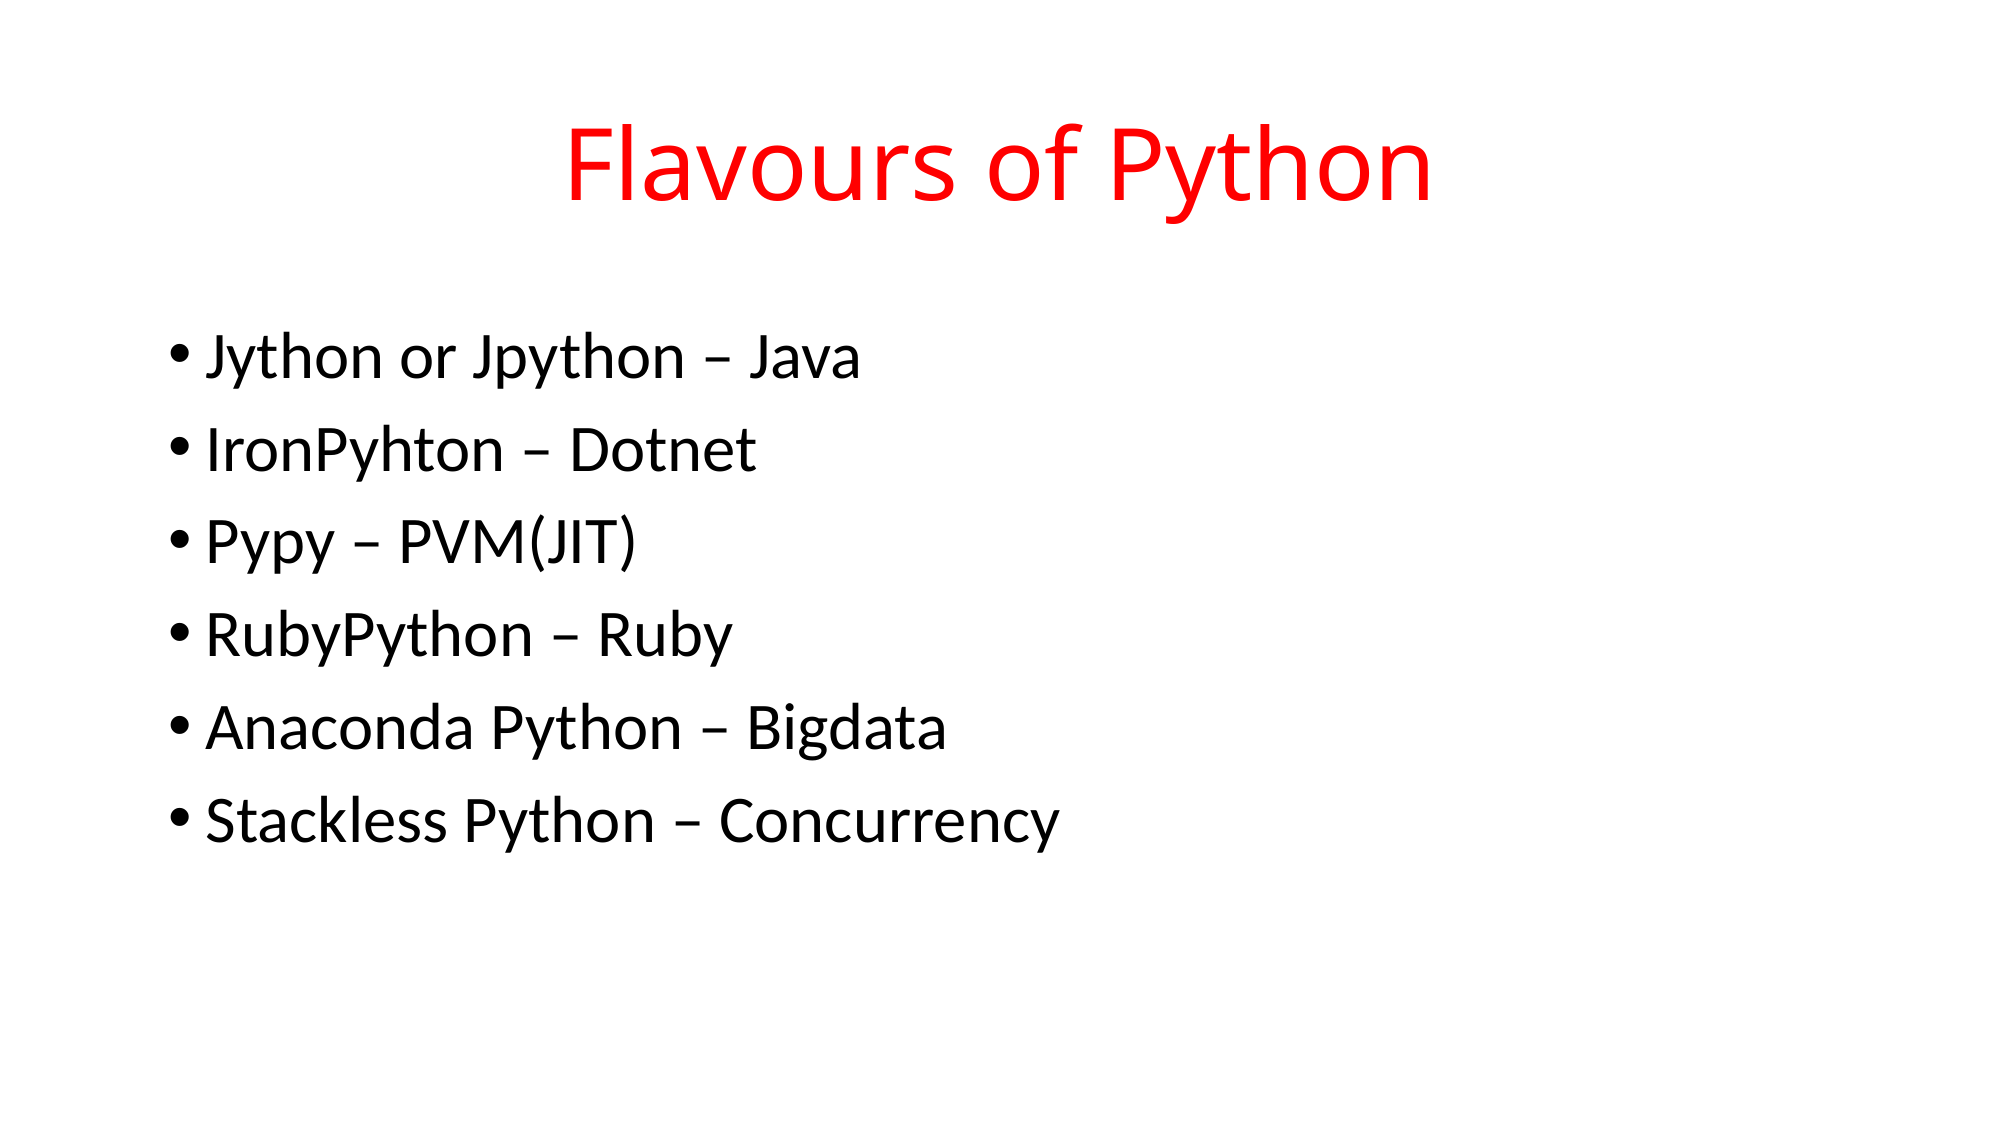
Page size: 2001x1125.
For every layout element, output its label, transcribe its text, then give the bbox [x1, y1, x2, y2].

text_box Jython or Jpython – Java IronPyhton – Dotnet Pypy – PVM(JIT) RubyPython – Ruby Anaconda Python – Bigdata Stackless Python – Concurrency [153, 313, 1878, 1058]
text_box Flavours of Python [137, 59, 1863, 278]
